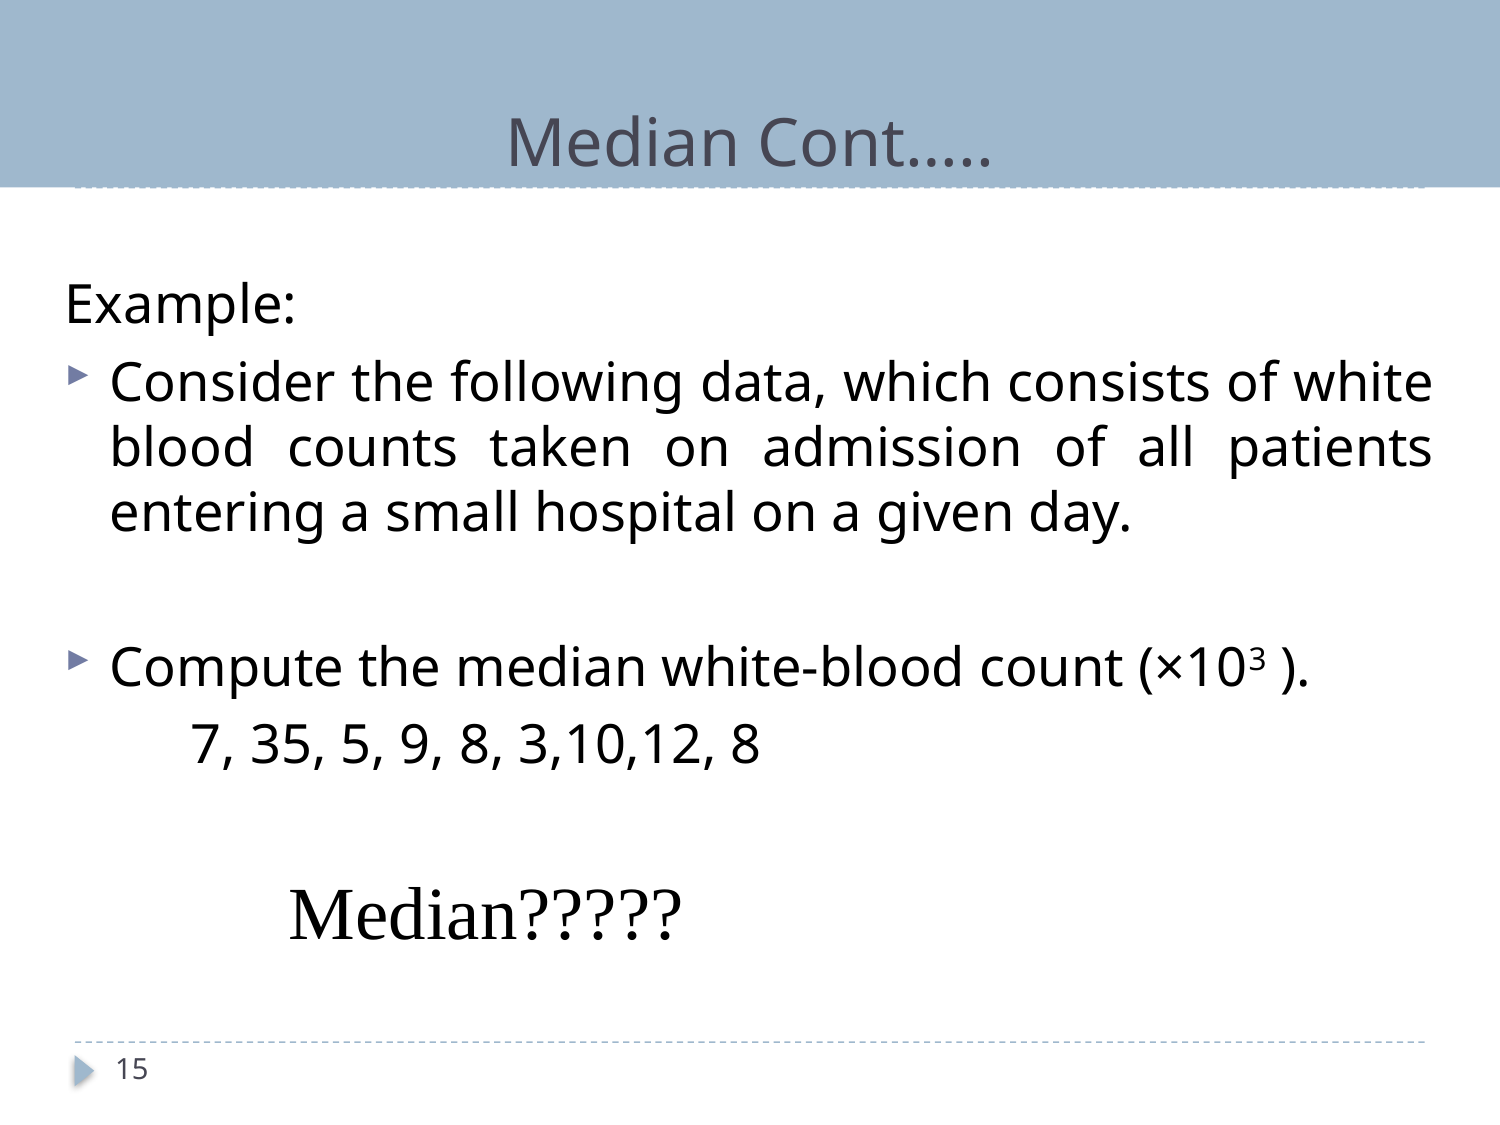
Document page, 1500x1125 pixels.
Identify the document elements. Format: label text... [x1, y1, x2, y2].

title Median Cont….. [0, 0, 1500, 188]
list Example: Consider the following data, which consists of white blood counts taken on admission of all patients entering a small hospital on a given day. Compute the median white-blood count (×103 ). 7, 35, 5, 9, 8, 3,10,12, 8 Median????? [50, 262, 1450, 1005]
slide_number 15 [100, 1042, 426, 1103]
